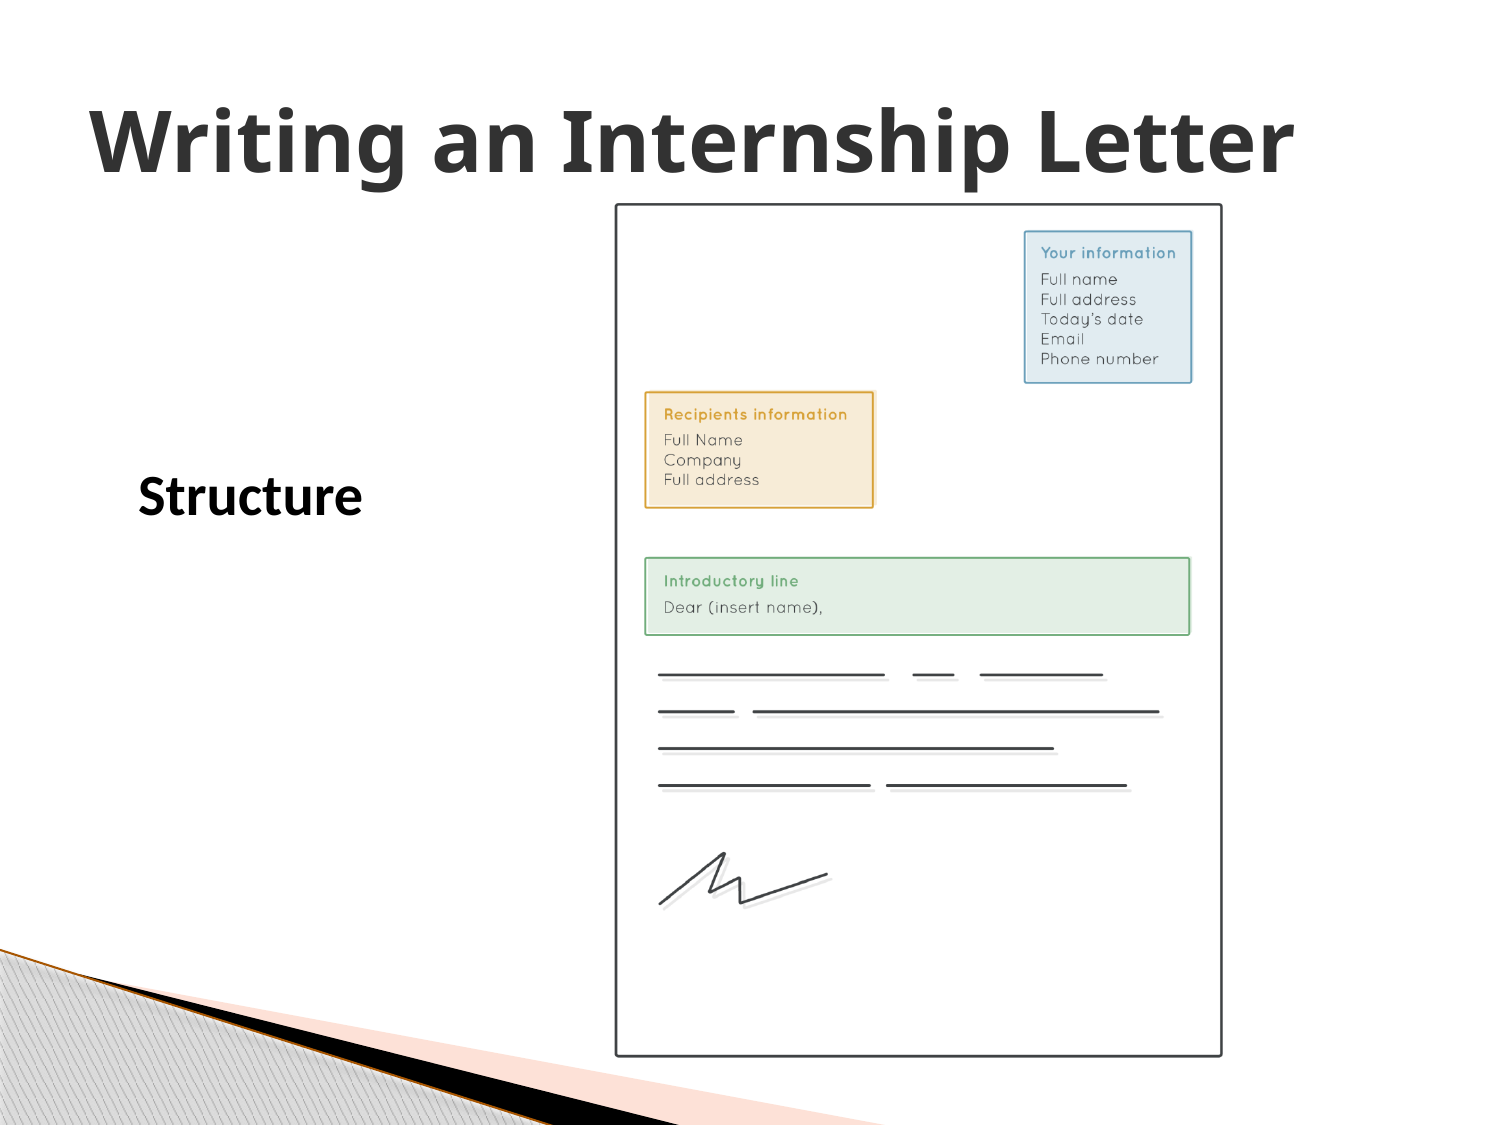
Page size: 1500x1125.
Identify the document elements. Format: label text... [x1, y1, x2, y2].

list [612, 199, 1226, 1067]
text_box Structure [123, 450, 561, 535]
title Writing an Internship Letter [75, 45, 1425, 233]
